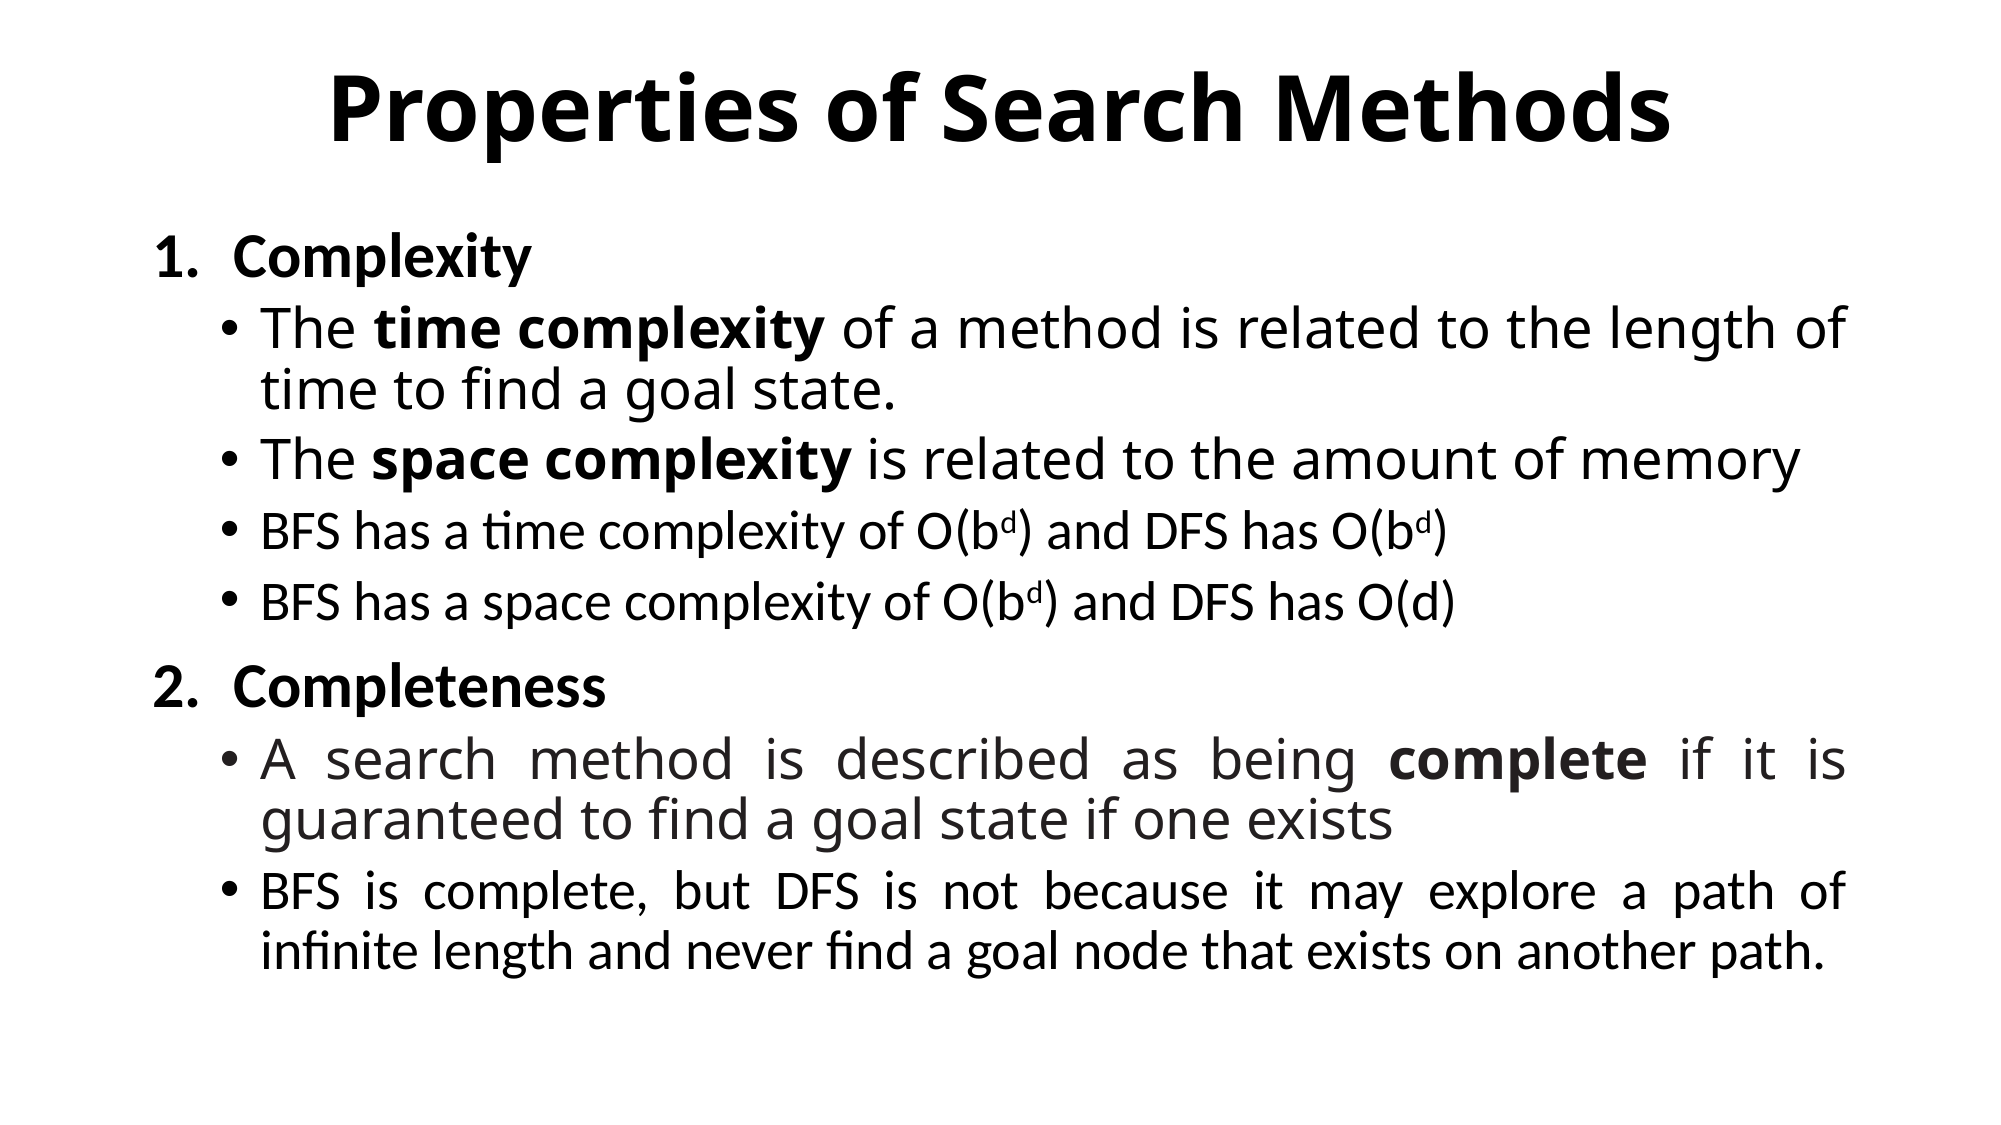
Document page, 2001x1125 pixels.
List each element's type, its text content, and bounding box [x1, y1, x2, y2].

list Complexity The time complexity of a method is related to the length of time to find a goal state. The space complexity is related to the amount of memory BFS has a time complexity of O(bd) and DFS has O(bd) BFS has a space complexity of O(bd) and DFS has O(d) Completeness A search method is described as being complete if it is guaranteed to find a goal state if one exists BFS is complete, but DFS is not because it may explore a path of infinite length and never find a goal node that exists on another path. [137, 214, 1863, 1014]
title Properties of Search Methods [137, 44, 1863, 180]
